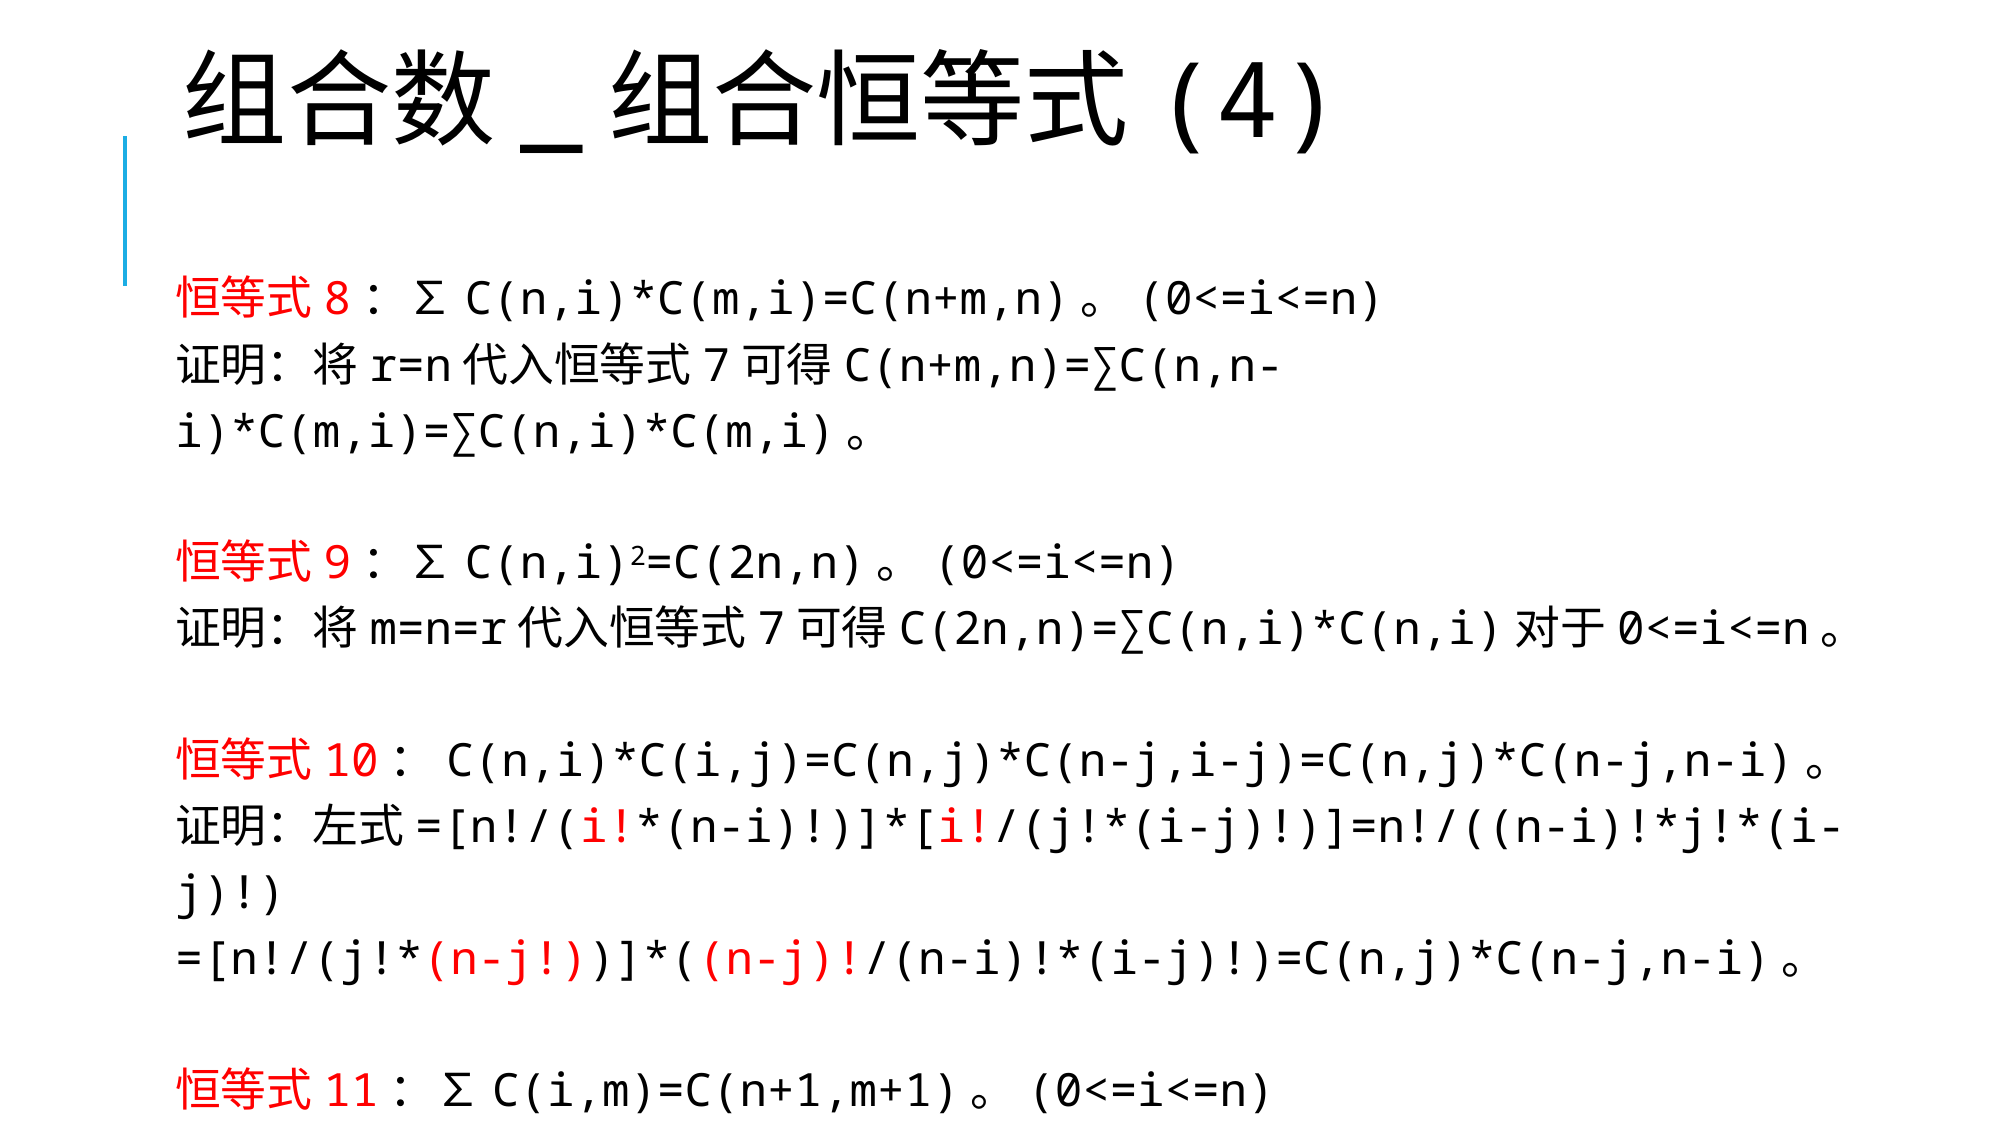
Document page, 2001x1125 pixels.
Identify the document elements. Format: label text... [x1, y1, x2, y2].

title 组合数_组合恒等式(4) [168, 45, 1961, 170]
list 恒等式8：∑C(n,i)*C(m,i)=C(n+m,n)。(0<=i<=n) 证明：将r=n代入恒等式7可得C(n+m,n)=∑C(n,n-i)*C(m,i)=∑C(n,i)*C(m,i)。 恒等式9：∑C(n,i)2=C(2n,n)。(0<=i<=n) 证明：将m=n=r代入恒等式7可得C(2n,n)=∑C(n,i)*C(n,i)对于0<=i<=n。 恒等式10：C(n,i)*C(i,j)=C(n,j)*C(n-j,i-j)=C(n,j)*C(n-j,n-i)。 证明：左式=[n!/(i!*(n-i)!)]*[i!/(j!*(i-j)!)]=n!/((n-i)!*j!*(i-j)!) =[n!/(j!*(n-j!))]*((n-j)!/(n-i)!*(i-j)!)=C(n,j)*C(n-j,n-i)。 恒等式11：∑C(i,m)=C(n+1,m+1)。(0<=i<=n) 证明：从n+1个不同的球中选出m+1个不同的球，方案数为C(n+1,m+1)。枚举选出的最后一个球编号为i+1，方案数为从前i个球中选出剩余m个球的方案，为C(i,m)。 [168, 250, 1961, 1125]
